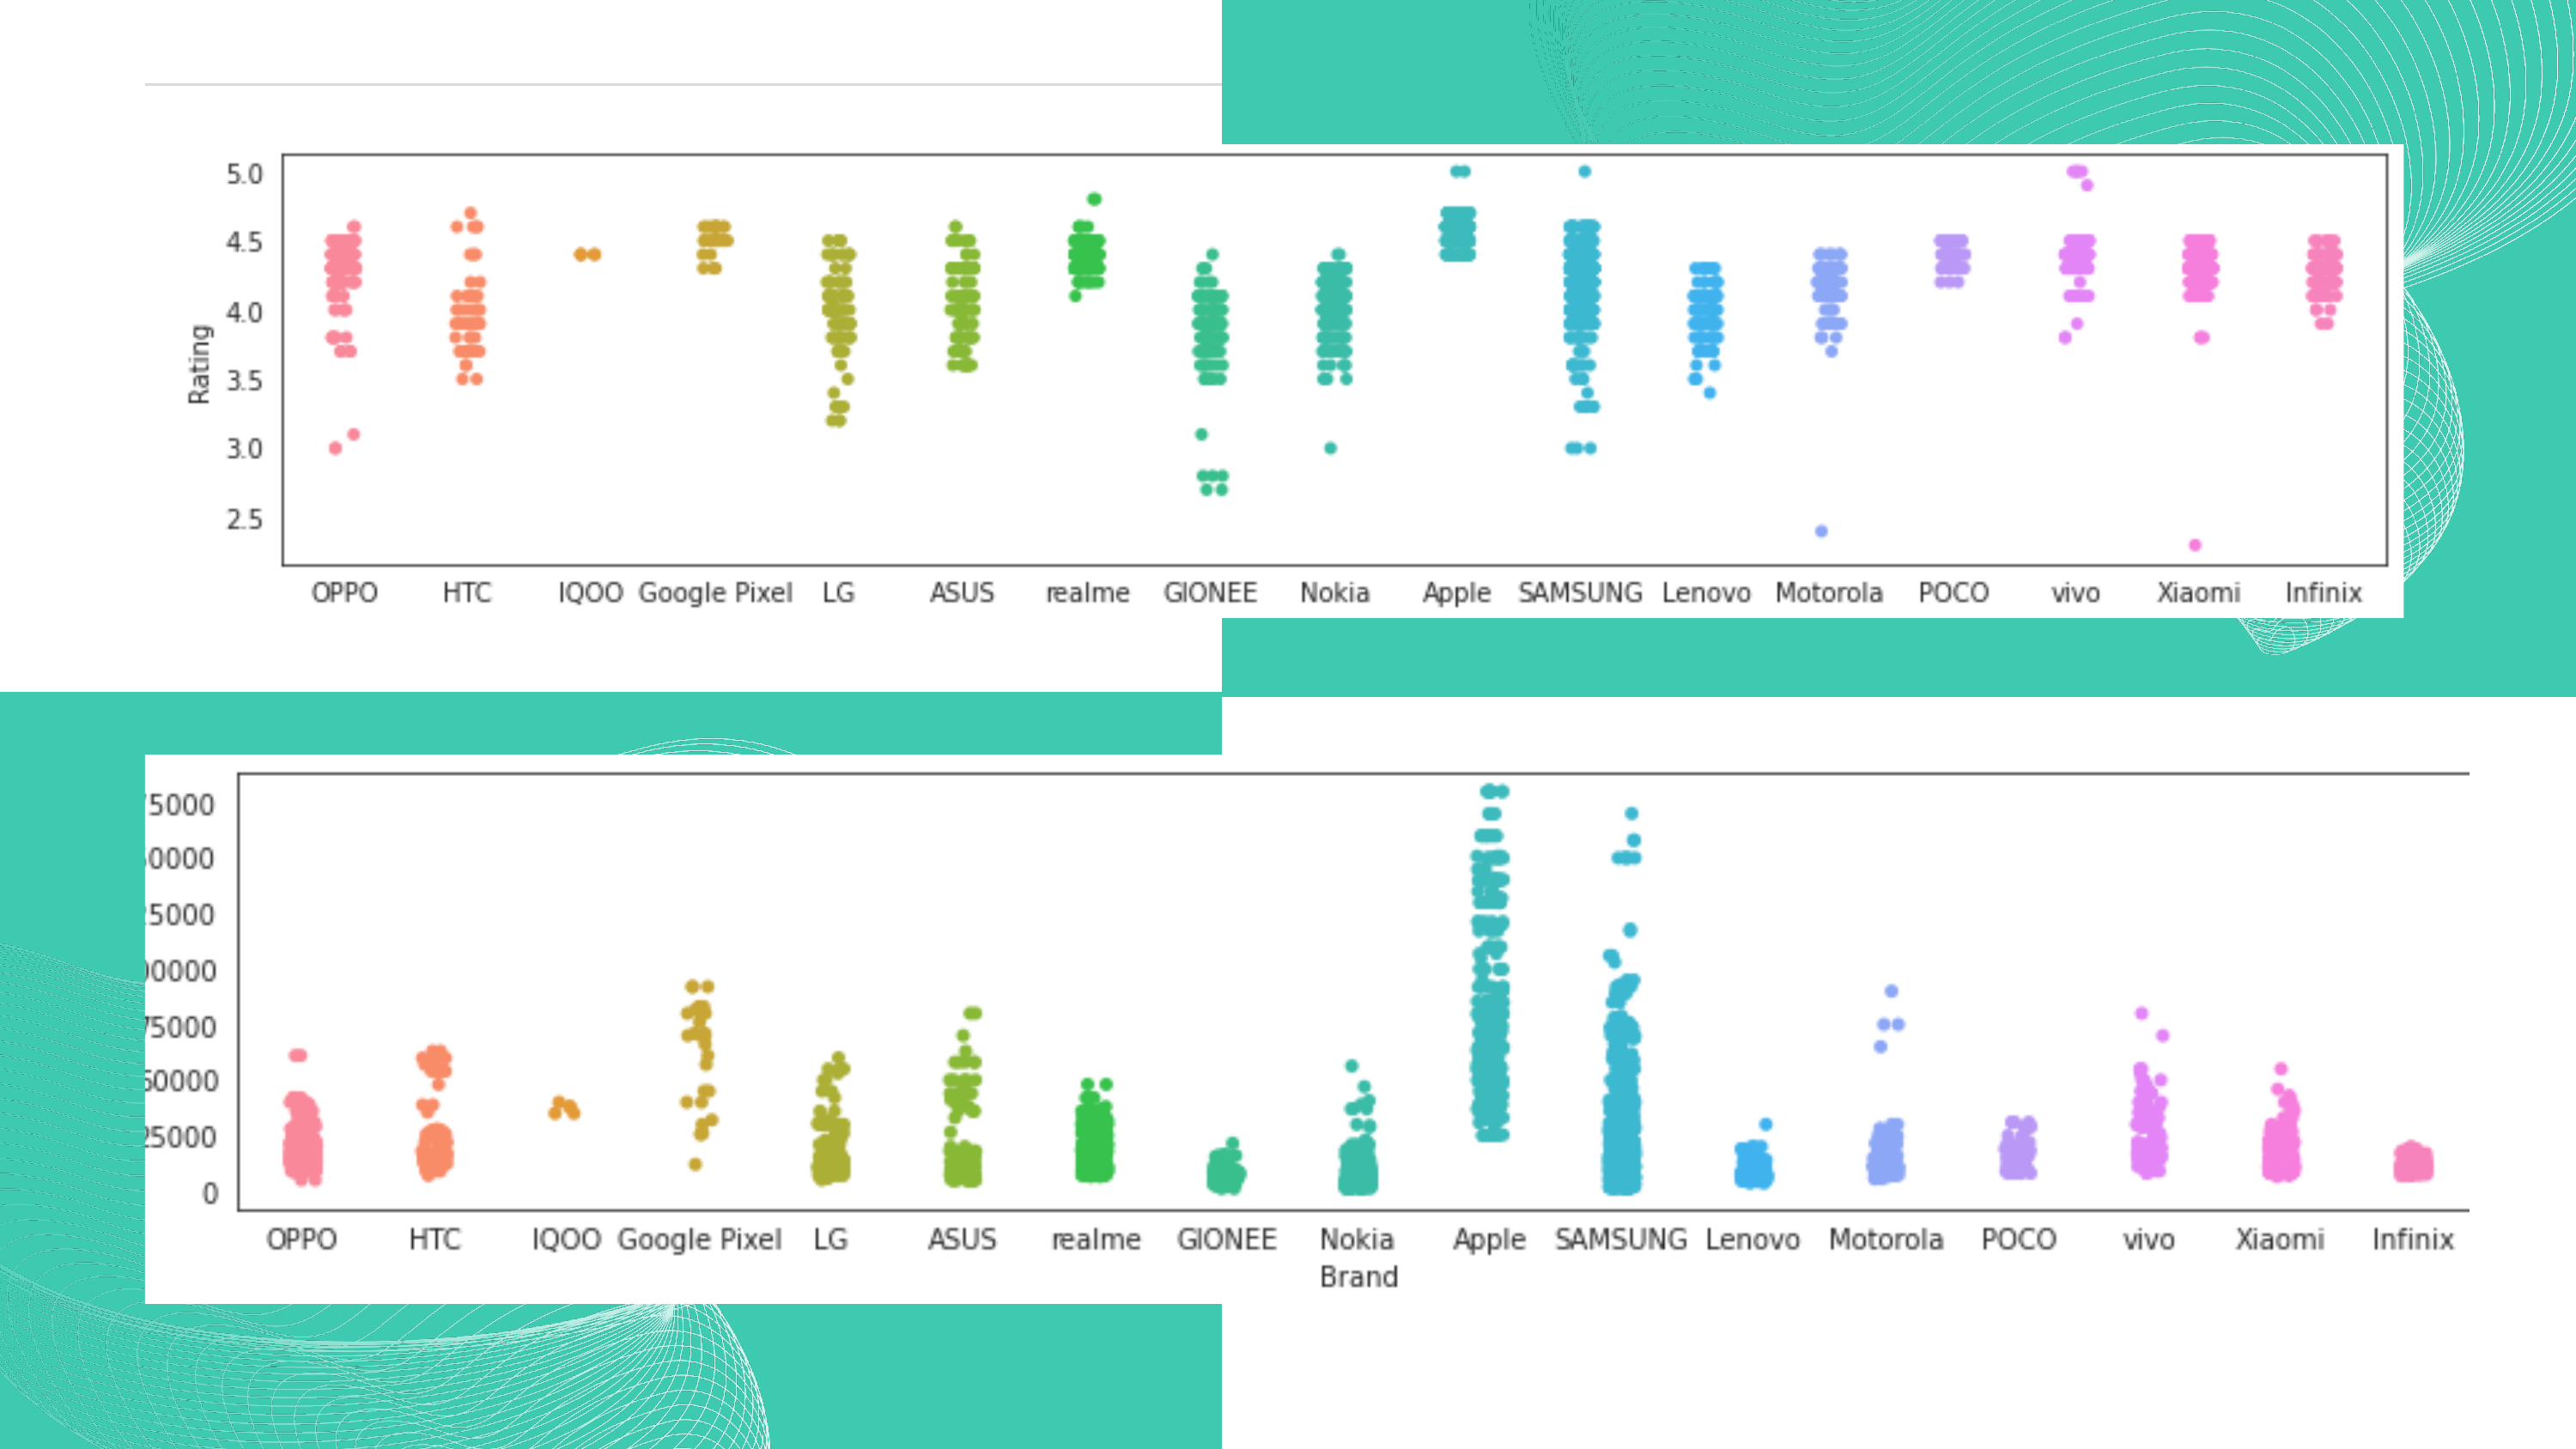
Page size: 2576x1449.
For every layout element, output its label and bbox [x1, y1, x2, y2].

text_box [1228, 755, 2470, 1304]
text_box [0, 669, 1222, 1449]
text_box [172, 144, 1216, 618]
text_box [1221, 0, 2576, 698]
